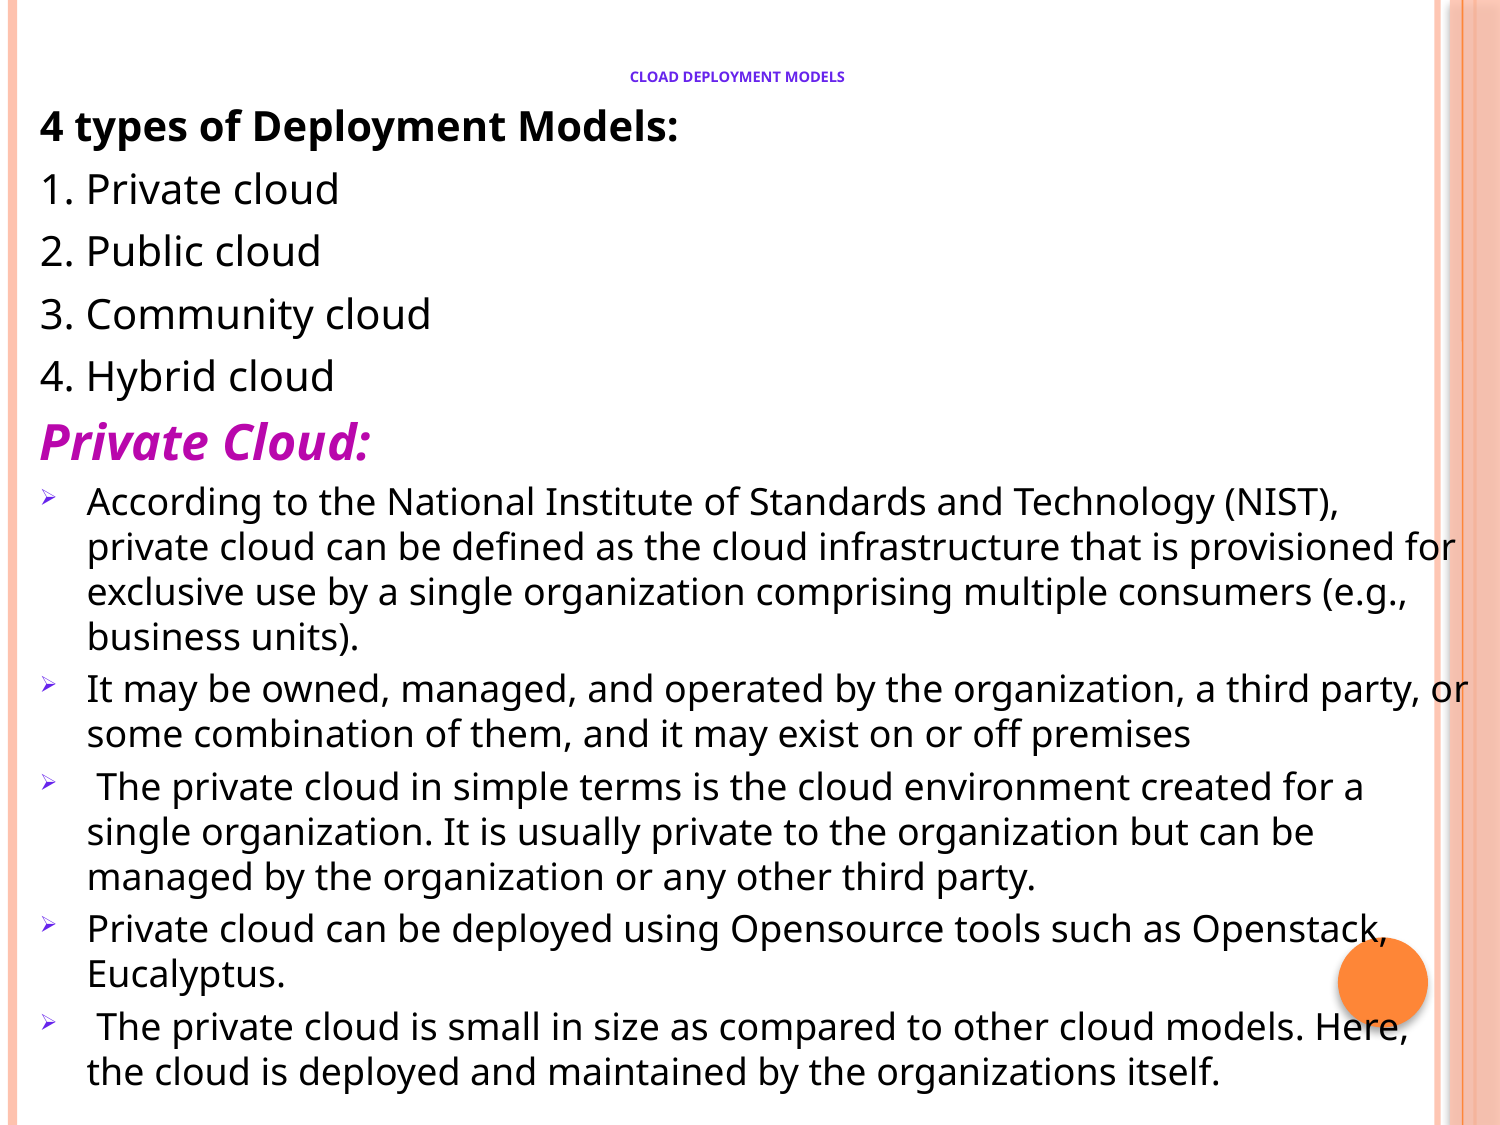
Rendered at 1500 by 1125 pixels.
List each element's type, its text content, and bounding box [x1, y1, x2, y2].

title Cload deployment models [125, 12, 1350, 92]
list 4 types of Deployment Models: 1. Private cloud 2. Public cloud 3. Community cloud 4. Hybrid cloud Private Cloud: According to the National Institute of Standards and Technology (NIST), private cloud can be defined as the cloud infrastructure that is provisioned for exclusive use by a single organization comprising multiple consumers (e.g., business units). It may be owned, managed, and operated by the organization, a third party, or some combination of them, and it may exist on or off premises The private cloud in simple terms is the cloud environment created for a single organization. It is usually private to the organization but can be managed by the organization or any other third party. Private cloud can be deployed using Opensource tools such as Openstack, Eucalyptus. The private cloud is small in size as compared to other cloud models. Here, the cloud is deployed and maintained by the organizations itself. [24, 92, 1488, 1125]
